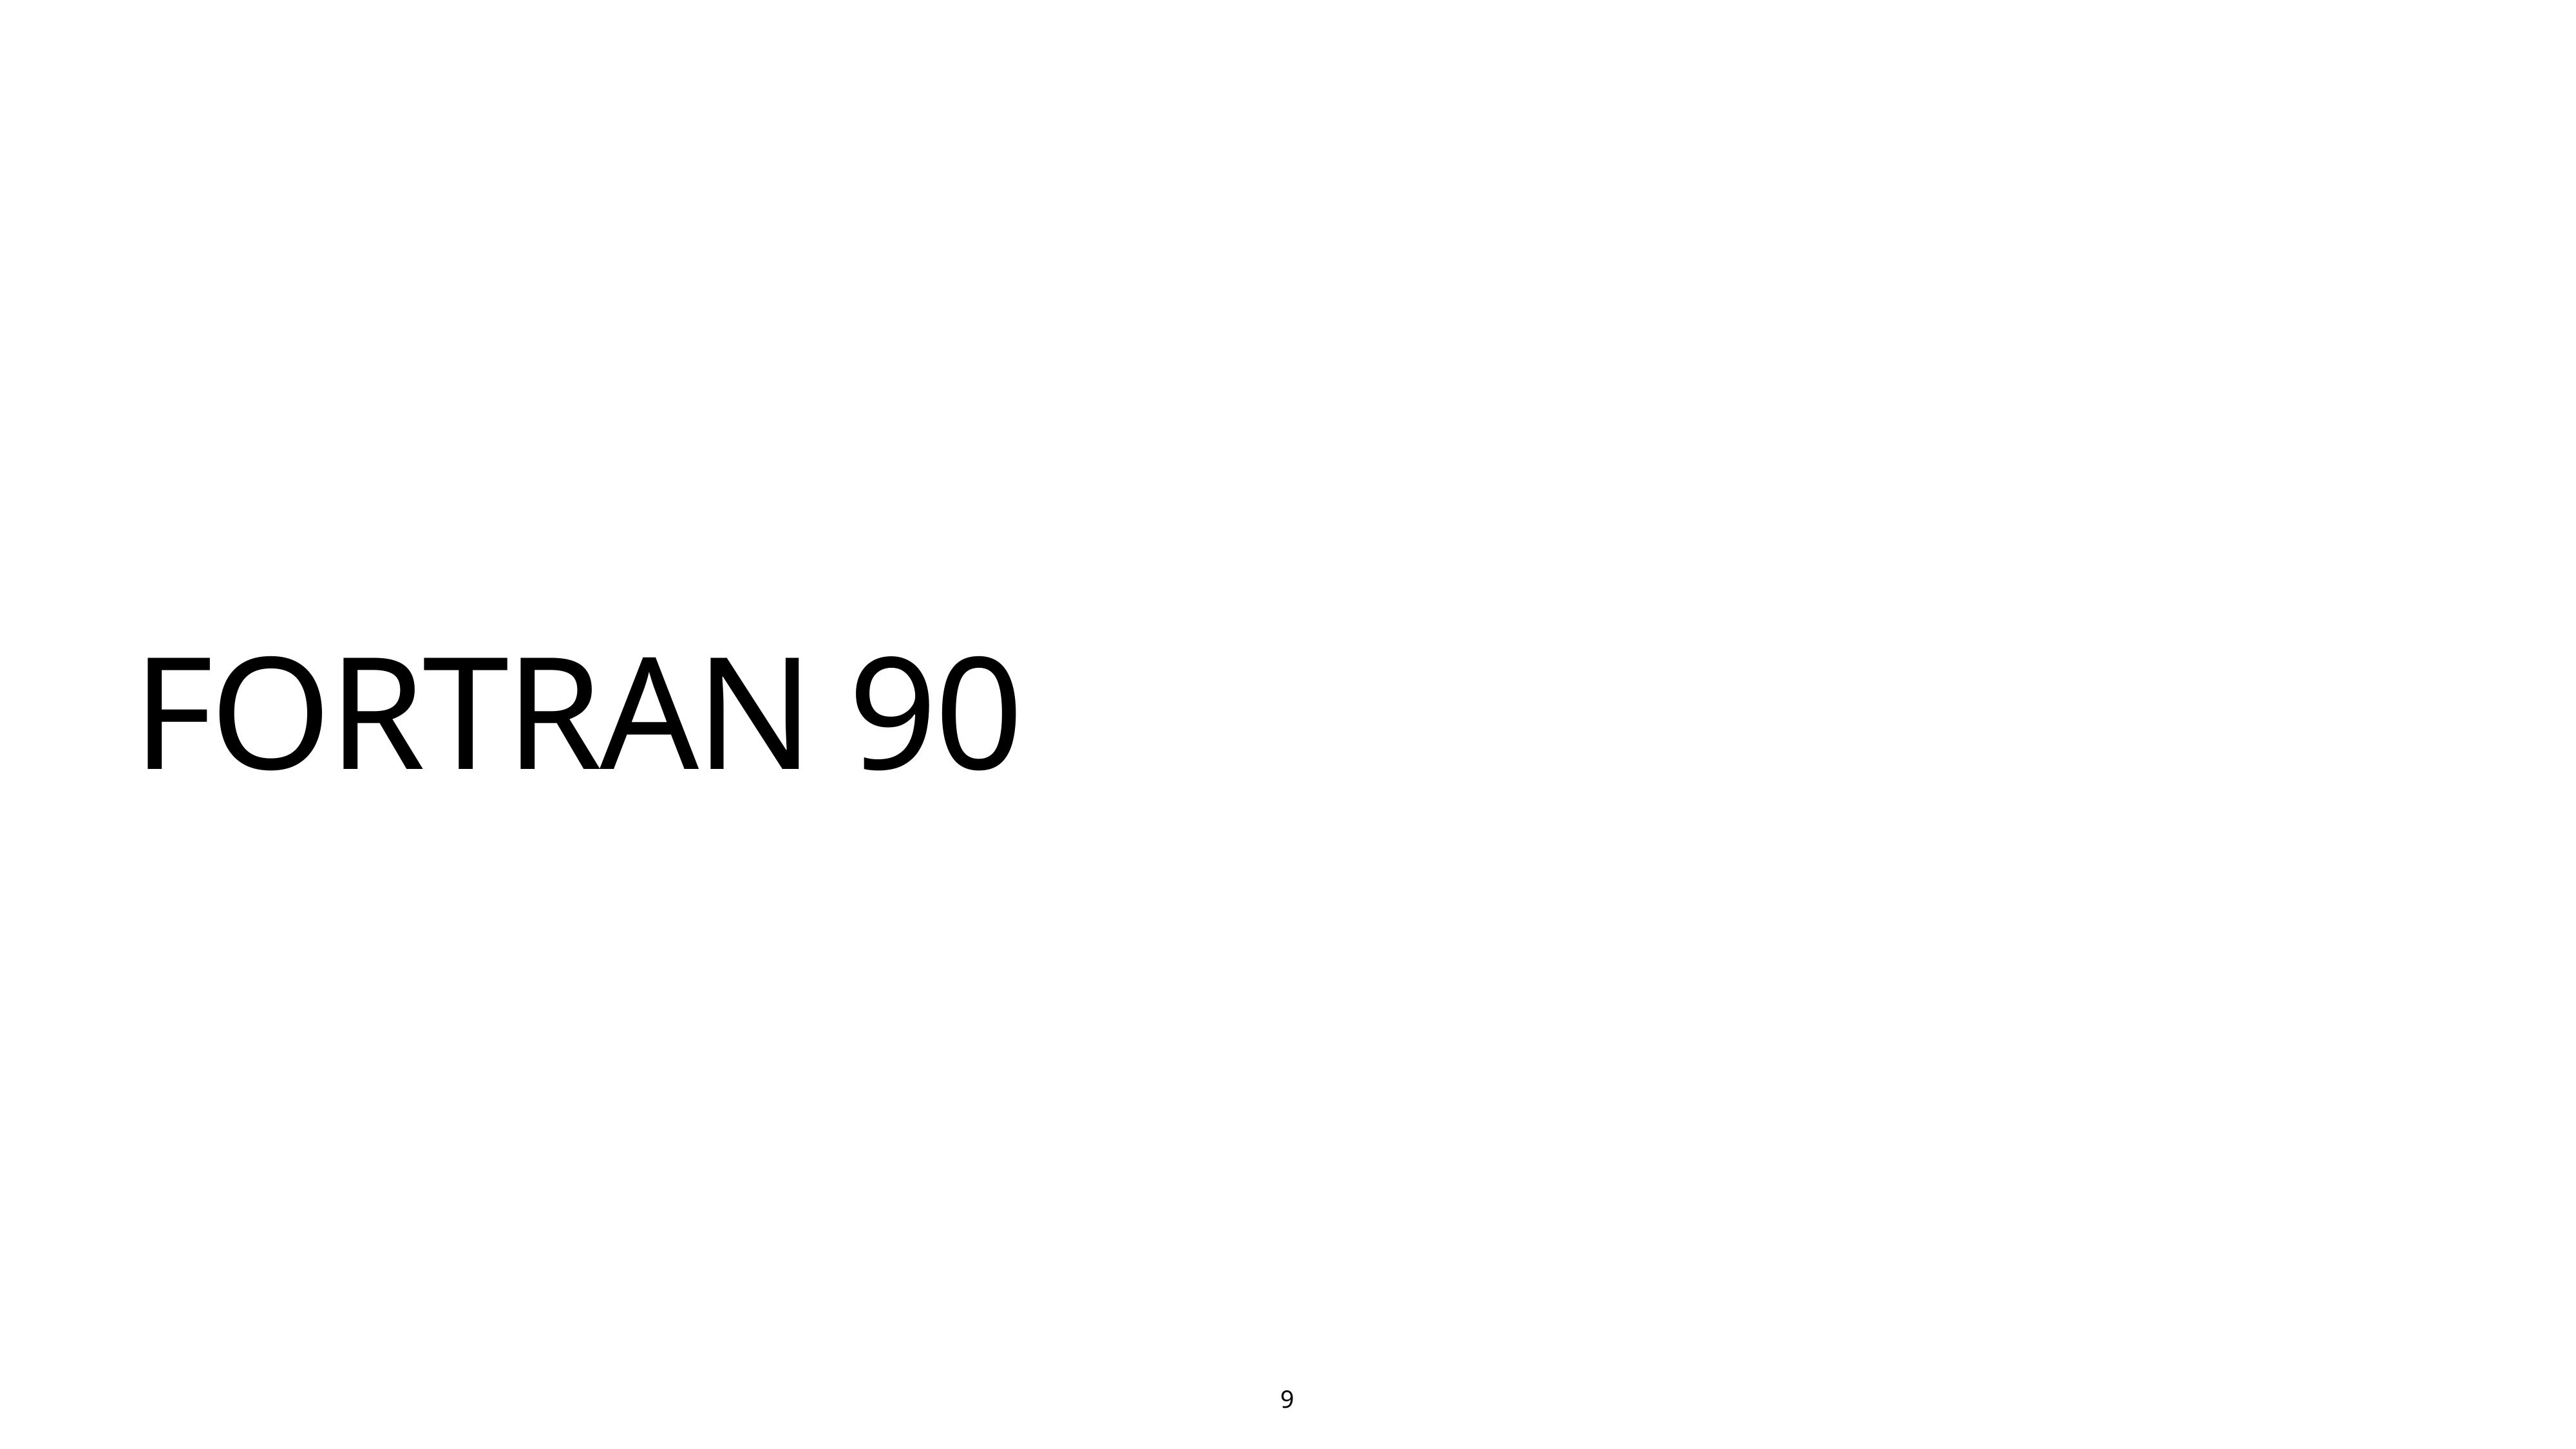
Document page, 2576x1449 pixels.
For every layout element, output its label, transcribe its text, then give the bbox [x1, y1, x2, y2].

title FORTRAN 90 [127, 478, 2449, 971]
slide_number 9 [1267, 1382, 1307, 1423]
